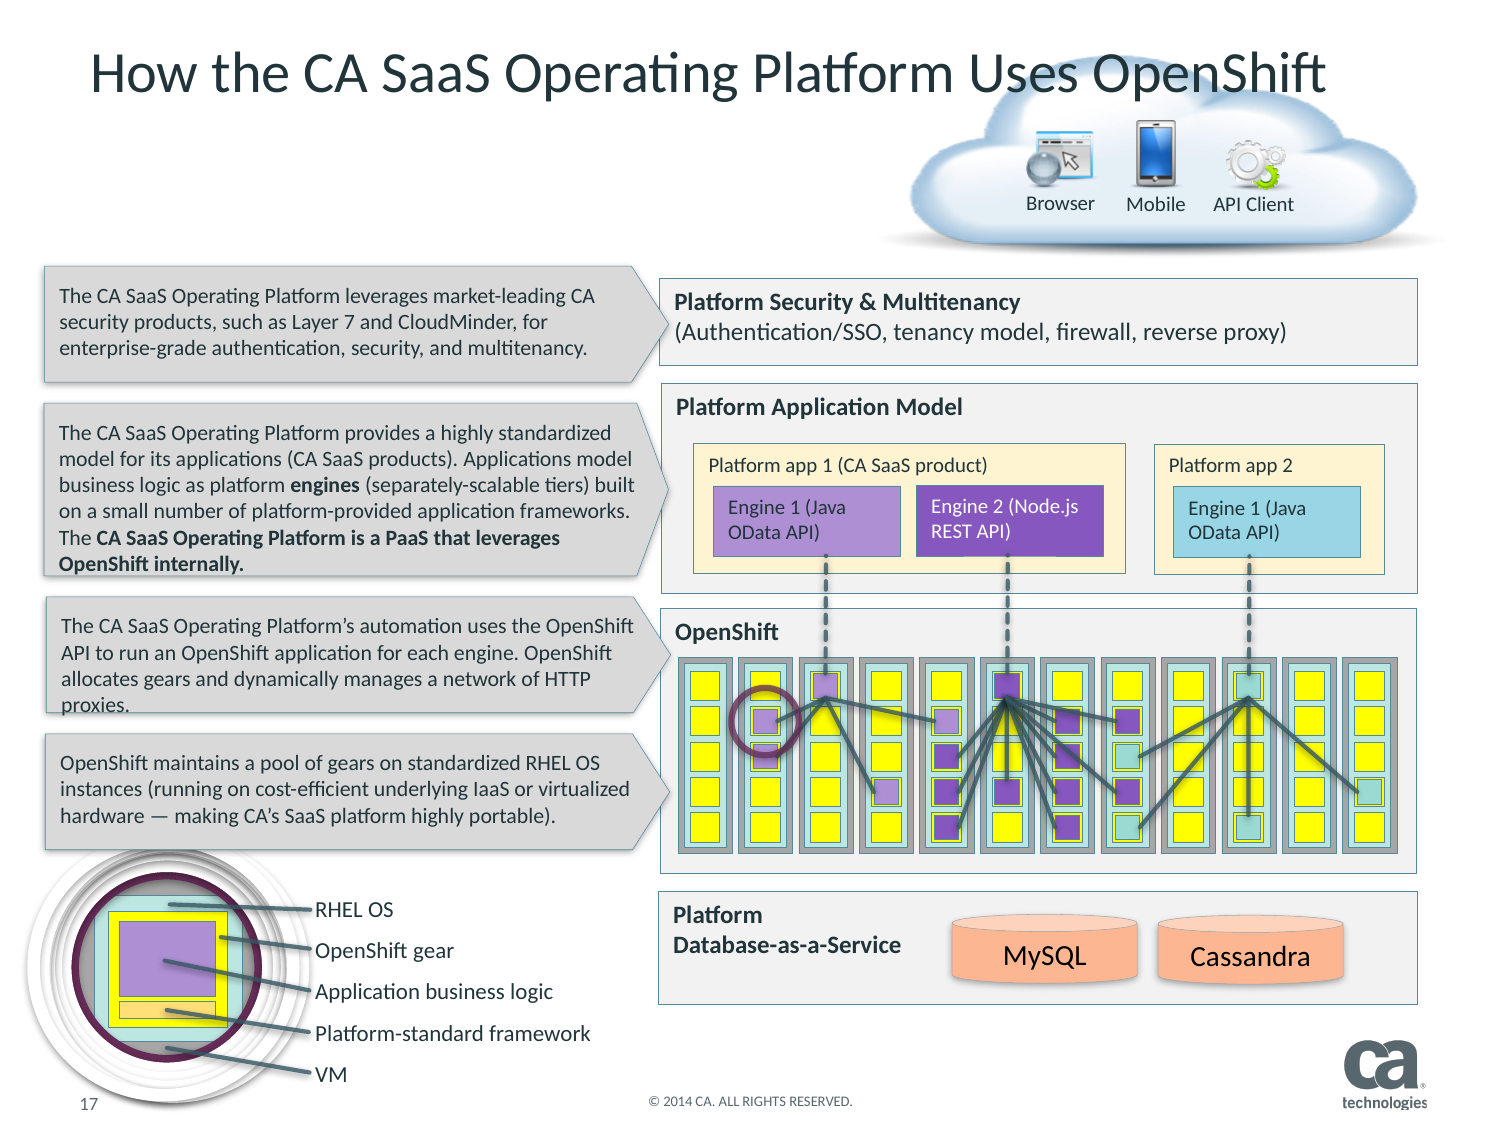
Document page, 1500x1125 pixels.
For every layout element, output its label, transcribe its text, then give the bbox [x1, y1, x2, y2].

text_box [1006, 798, 1056, 828]
text_box [682, 661, 728, 850]
text_box [984, 835, 1030, 850]
text_box [811, 671, 840, 695]
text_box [1171, 139, 1337, 225]
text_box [777, 697, 822, 757]
text_box [1341, 655, 1399, 855]
text_box [748, 760, 782, 773]
text_box The CA SaaS Operating Platform’s automation uses the OpenShift API to run an OpenShift application for each engine. OpenShift allocates gears and dynamically manages a network of HTTP proxies. [45, 596, 672, 714]
text_box [1292, 811, 1326, 844]
text_box [1120, 742, 1134, 771]
text_box [1352, 775, 1386, 808]
text_box [857, 729, 916, 855]
text_box [748, 775, 782, 808]
text_box [1234, 813, 1263, 842]
text_box [688, 740, 722, 773]
text_box [929, 669, 964, 702]
text_box Platform Application Model [659, 381, 1420, 595]
text_box [748, 669, 782, 690]
text_box [1159, 655, 1218, 695]
text_box [1044, 661, 1091, 695]
text_box [978, 655, 1000, 695]
text_box [1060, 799, 1084, 808]
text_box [166, 1047, 310, 1073]
text_box [863, 729, 909, 850]
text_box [166, 1009, 310, 1033]
text_box [1255, 799, 1266, 808]
text_box [797, 765, 855, 855]
text_box [1257, 655, 1278, 696]
text_box [1352, 669, 1386, 702]
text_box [1139, 697, 1249, 828]
text_box [1225, 661, 1242, 695]
text_box [688, 669, 722, 702]
text_box Platform app 1 (CA SaaS product) [691, 442, 1127, 575]
text_box [730, 687, 787, 757]
text_box [1120, 707, 1133, 735]
text_box [1060, 799, 1081, 806]
text_box [803, 765, 849, 850]
text_box [1292, 799, 1326, 808]
text_box [1111, 669, 1145, 702]
text_box [1256, 661, 1272, 696]
text_box [1171, 835, 1205, 844]
text_box OpenShift maintains a pool of gears on standardized RHEL OS instances (running on cost-efficient underlying IaaS or virtualized hardware — making CA’s SaaS platform highly portable). [44, 733, 671, 851]
text_box [1013, 655, 1036, 694]
text_box [736, 751, 795, 855]
text_box [1231, 669, 1242, 695]
text_box [797, 655, 818, 695]
text_box [1231, 811, 1266, 844]
text_box [1044, 799, 1091, 850]
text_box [875, 697, 935, 722]
text_box [1038, 799, 1097, 855]
text_box [879, 740, 903, 773]
text_box [1165, 661, 1211, 695]
text_box [1346, 661, 1393, 850]
text_box [918, 655, 976, 696]
text_box [929, 775, 953, 808]
text_box [932, 778, 953, 806]
text_box The CA SaaS Operating Platform provides a highly standardized model for its applications (CA SaaS products). Applications model business logic as platform engines (separately-scalable tiers) built on a small number of platform-provided application frameworks. The CA SaaS Operating Platform is a PaaS that leverages OpenShift internally. [43, 402, 670, 577]
text_box [879, 729, 903, 738]
text_box [1355, 778, 1384, 806]
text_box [169, 904, 311, 910]
text_box OpenShift [658, 606, 1419, 875]
text_box [932, 707, 952, 735]
text_box [1286, 661, 1332, 696]
text_box [869, 775, 903, 808]
text_box Platform Database-as-a-Service [656, 889, 1419, 1007]
text_box [688, 704, 722, 738]
text_box [1220, 799, 1278, 855]
text_box [751, 761, 779, 771]
text_box [833, 661, 849, 695]
text_box [1352, 811, 1386, 844]
text_box [803, 661, 819, 695]
text_box [978, 835, 1036, 855]
text_box [1257, 669, 1266, 696]
text_box Engine 2 (Node.js REST API) [914, 483, 1106, 558]
text_box [1053, 813, 1081, 842]
text_box [736, 655, 795, 698]
text_box [990, 669, 1000, 695]
text_box [1220, 655, 1242, 695]
text_box [809, 765, 820, 773]
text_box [978, 131, 1068, 224]
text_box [164, 960, 310, 991]
text_box [863, 661, 909, 696]
text_box [1225, 799, 1272, 850]
text_box [676, 655, 734, 855]
picture [869, 51, 1454, 258]
text_box [1234, 671, 1263, 696]
text_box [869, 669, 903, 696]
text_box [872, 778, 900, 806]
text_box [1073, 120, 1239, 225]
text_box [857, 655, 916, 696]
text_box The CA SaaS Operating Platform leverages market-leading CA security products, such as Layer 7 and CloudMinder, for enterprise-grade authentication, security, and multitenancy. [43, 265, 670, 383]
text_box [869, 811, 903, 844]
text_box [33, 839, 304, 1097]
text_box [929, 731, 952, 738]
text_box [929, 811, 964, 844]
text_box [1105, 799, 1151, 850]
text_box [1292, 669, 1326, 696]
text_box [809, 775, 843, 808]
text_box [1099, 655, 1157, 695]
text_box [1013, 661, 1030, 694]
text_box Cassandra [1157, 914, 1344, 985]
text_box Engine 1 (Java OData API) [1171, 485, 1363, 560]
text_box [742, 756, 789, 850]
text_box [1014, 669, 1024, 694]
text_box [1113, 813, 1142, 842]
text_box RHEL OS OpenShift gear Application business logic Platform-standard framework VM [308, 873, 611, 1095]
text_box [748, 811, 782, 844]
text_box [1099, 799, 1157, 855]
text_box [688, 811, 722, 844]
text_box [1111, 811, 1145, 844]
text_box [1050, 811, 1084, 844]
text_box [923, 730, 970, 850]
text_box [923, 661, 970, 696]
text_box [1171, 669, 1205, 695]
text_box [833, 669, 843, 695]
text_box [993, 671, 1021, 695]
text_box MySQL [951, 913, 1138, 985]
text_box [688, 775, 722, 808]
text_box [984, 661, 1000, 695]
text_box [932, 813, 961, 842]
text_box [1113, 778, 1134, 806]
text_box [990, 835, 1024, 844]
text_box Platform Security & Multitenancy (Authentication/SSO, tenancy model, firewall, reverse proxy) [657, 276, 1420, 368]
text_box Platform app 2 [1152, 442, 1386, 576]
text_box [825, 697, 875, 793]
text_box Engine 1 (Java OData API) [711, 484, 902, 559]
text_box [1105, 661, 1151, 695]
text_box [1280, 799, 1339, 855]
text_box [220, 936, 311, 949]
text_box [932, 742, 952, 771]
text_box [918, 729, 976, 855]
text_box [1165, 835, 1211, 850]
text_box [1038, 655, 1097, 695]
text_box [1286, 799, 1332, 850]
text_box [1362, 740, 1386, 773]
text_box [1006, 697, 1116, 793]
text_box [809, 811, 843, 844]
text_box [1159, 835, 1218, 855]
text_box [1280, 655, 1339, 696]
text_box [929, 740, 952, 773]
text_box [833, 655, 855, 695]
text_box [1249, 697, 1358, 793]
text_box [742, 661, 789, 694]
text_box [1050, 669, 1084, 695]
title How the CA SaaS Operating Platform Uses OpenShift [75, 34, 1425, 214]
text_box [958, 697, 1001, 828]
text_box [1362, 704, 1386, 738]
